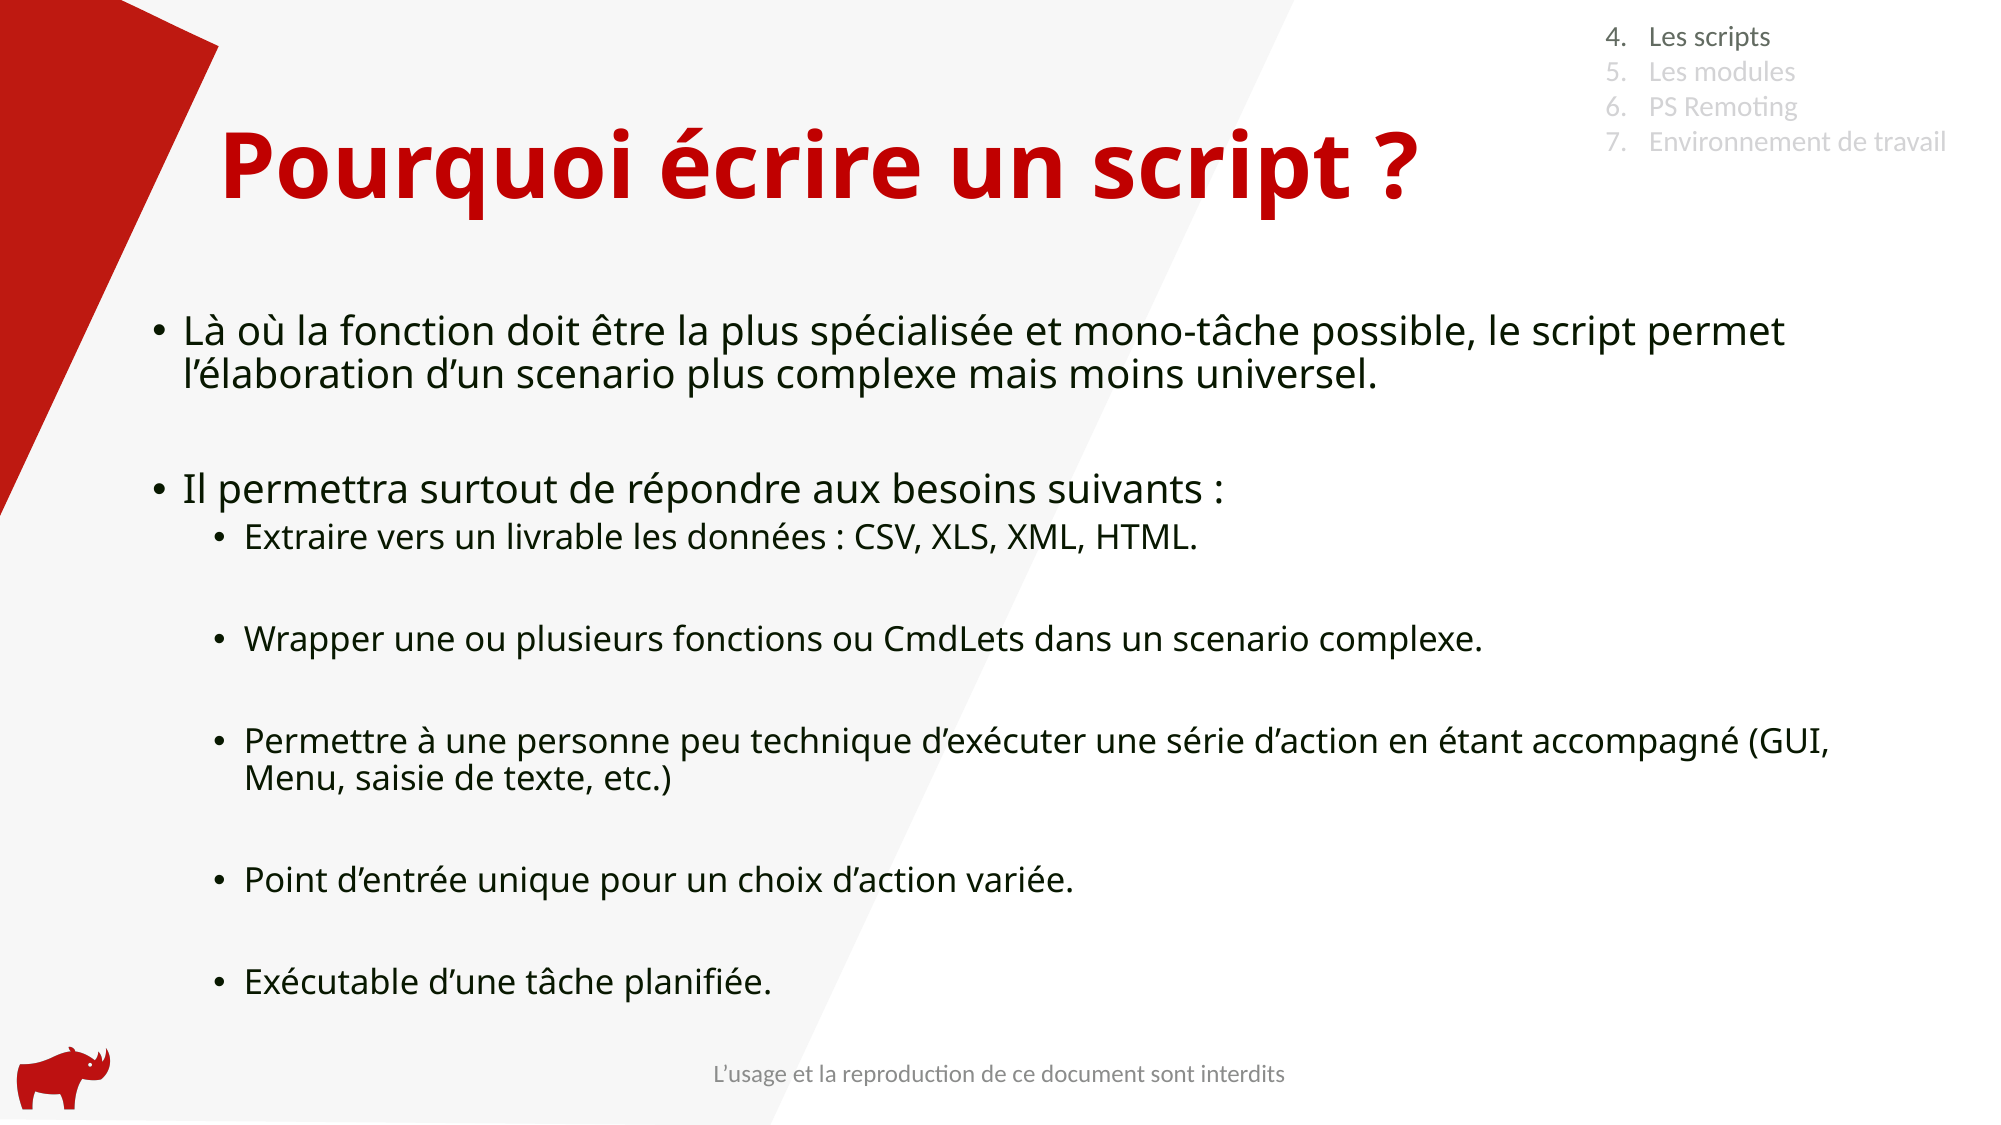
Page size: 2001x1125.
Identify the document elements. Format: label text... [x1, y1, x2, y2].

list Là où la fonction doit être la plus spécialisée et mono-tâche possible, le script permet l’élaboration d’un scenario plus complexe mais moins universel. Il permettra surtout de répondre aux besoins suivants : Extraire vers un livrable les données : CSV, XLS, XML, HTML. Wrapper une ou plusieurs fonctions ou CmdLets dans un scenario complexe. Permettre à une personne peu technique d’exécuter une série d’action en étant accompagné (GUI, Menu, saisie de texte, etc.) Point d’entrée unique pour un choix d’action variée. Exécutable d’une tâche planifiée. [137, 303, 1863, 1017]
picture [0, 1013, 155, 1125]
title Pourquoi écrire un script ? [203, 59, 1863, 278]
text_box Les scripts Les modules PS Remoting Environnement de travail [1590, 10, 1996, 165]
footer L’usage et la reproduction de ce document sont interdits [662, 1042, 1338, 1103]
